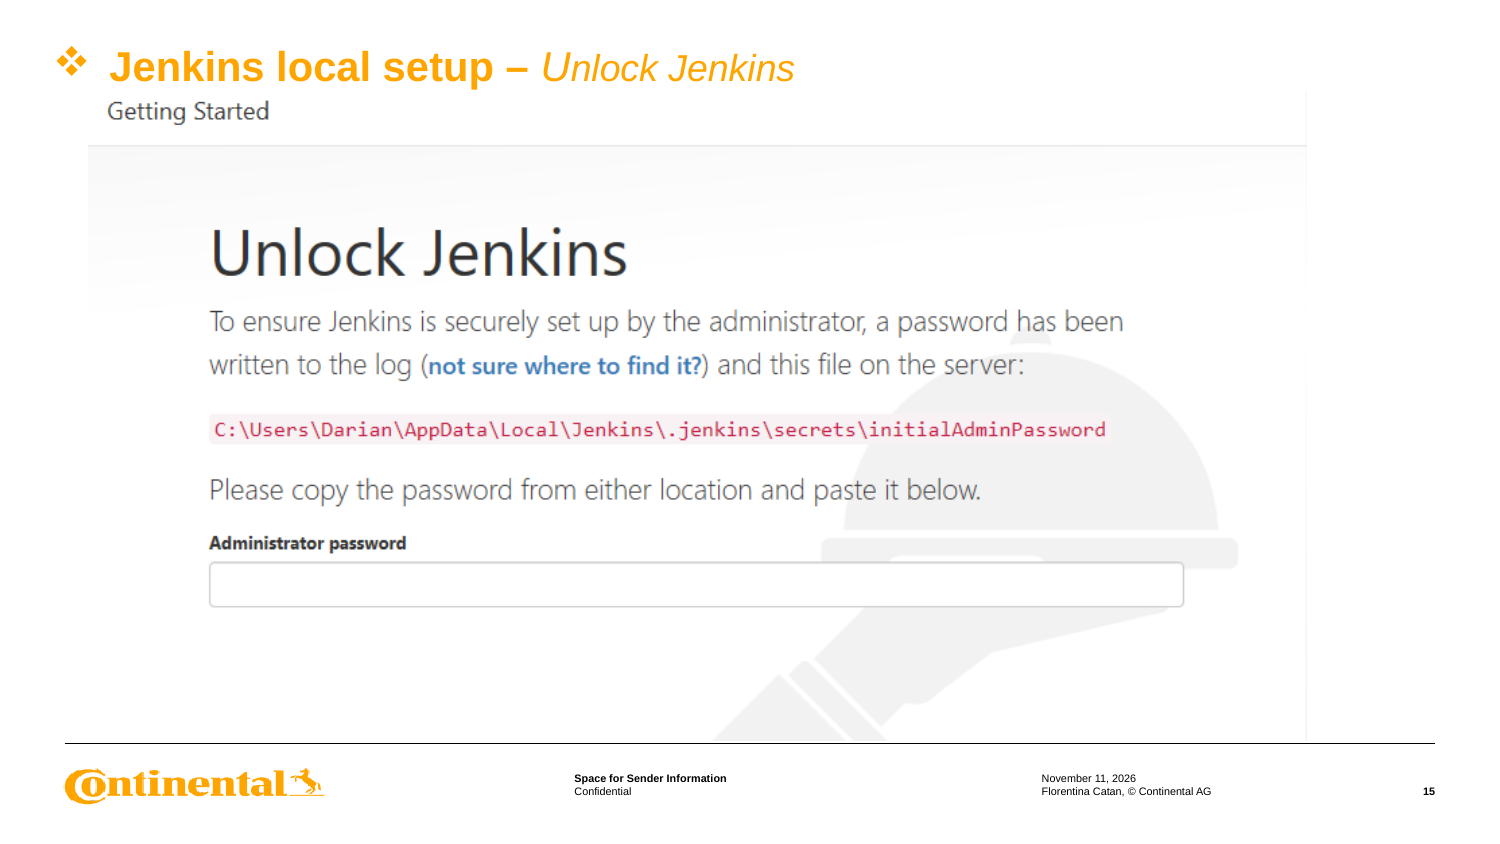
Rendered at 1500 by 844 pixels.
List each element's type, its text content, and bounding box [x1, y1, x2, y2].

slide_number 15 [1376, 784, 1436, 803]
title Jenkins local setup – Unlock Jenkins [53, 12, 1459, 92]
footer Florentina Catan, © Continental AG [1041, 784, 1371, 803]
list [88, 90, 1307, 741]
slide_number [1041, 765, 1371, 784]
